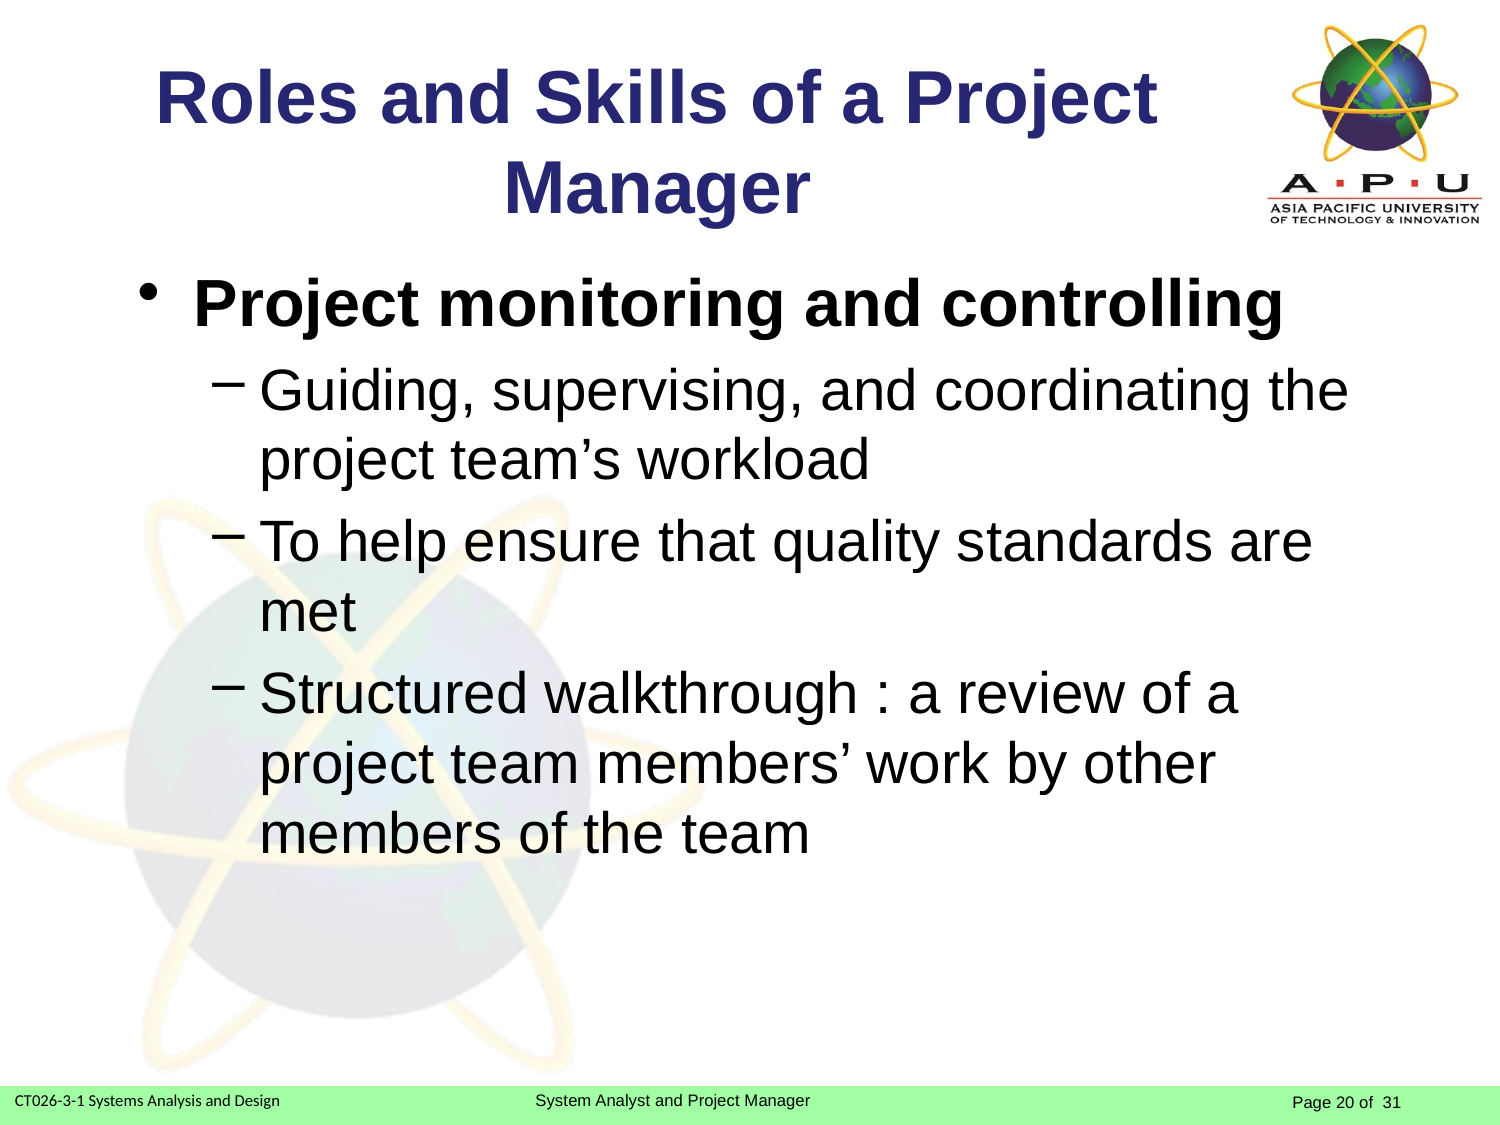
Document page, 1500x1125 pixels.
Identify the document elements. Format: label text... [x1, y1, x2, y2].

text_box Project monitoring and controlling Guiding, supervising, and coordinating the project team’s workload To help ensure that quality standards are met Structured walkthrough : a review of a project team members’ work by other members of the team [122, 252, 1405, 1026]
picture [1251, 0, 1500, 249]
title Roles and Skills of a Project Manager [79, 45, 1235, 233]
